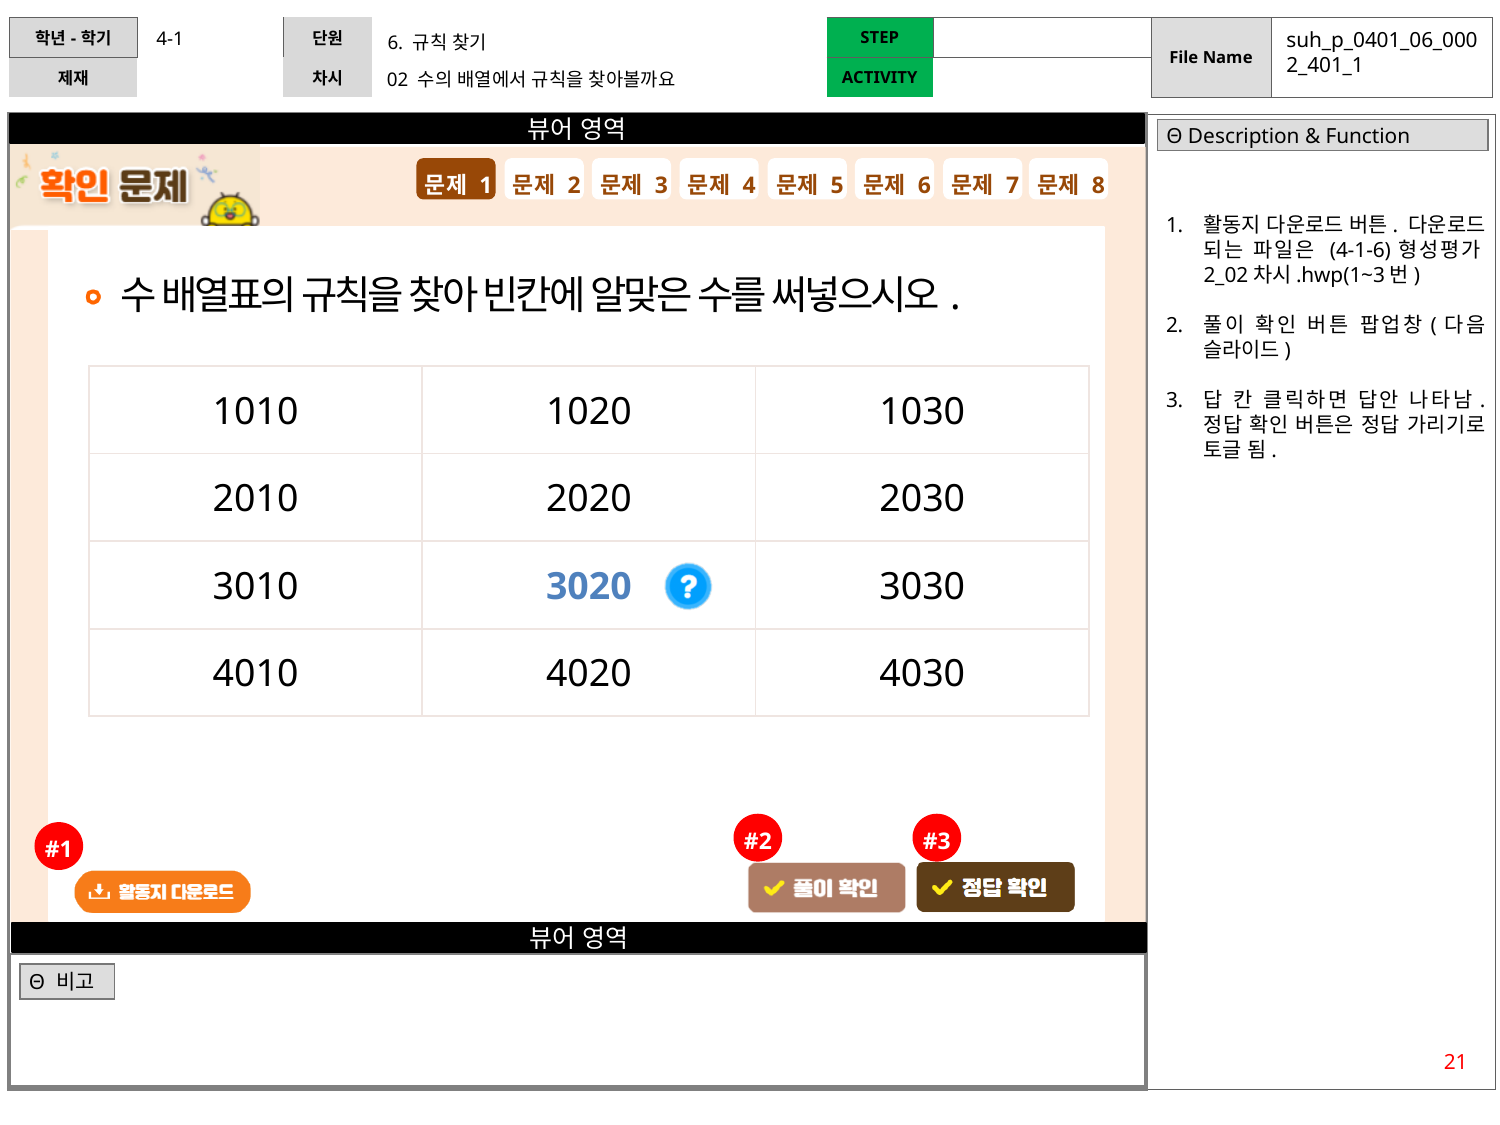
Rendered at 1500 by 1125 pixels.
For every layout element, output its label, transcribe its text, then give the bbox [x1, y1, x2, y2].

table_header 1010 [90, 367, 421, 453]
picture [915, 858, 1078, 913]
picture [73, 869, 252, 913]
table_header Θ Description & Function [1158, 120, 1487, 150]
text_box 02 수의 배열에서 규칙을 찾아볼까요 [372, 60, 821, 96]
text_box 활동지 다운로드 버튼. 다운로드 되는 파일은 (4-1-6)형성평가2_02차시.hwp(1~3번) 풀이 확인 버튼 팝업창(다음 슬라이드) 답 칸 클릭하면 답안 나타남. 정답 확인 버튼은 정답 가리기로 토글 됨. [1151, 179, 1500, 469]
picture [10, 144, 260, 230]
text_box 문제 5 [783, 149, 871, 205]
table_header 1030 [756, 367, 1088, 453]
picture [746, 860, 906, 915]
table_cell 4010 [90, 630, 421, 715]
text_box 문제 2 [520, 149, 608, 205]
text_box 문제 1 [410, 149, 520, 205]
text_box 6. 규칙 찾기 [372, 23, 828, 48]
text_box #1 [32, 820, 86, 873]
picture [82, 285, 103, 307]
text_box suh_p_0401_06_0002_401_1 [1271, 18, 1500, 84]
table_header 1020 [423, 367, 755, 453]
text_box #2 [731, 811, 785, 861]
table_cell 4020 [423, 630, 755, 715]
text_box #3 [910, 811, 964, 857]
text_box 문제 3 [608, 149, 695, 205]
table_cell 3020 [423, 542, 755, 628]
table_cell 3010 [90, 542, 421, 628]
text_box 문제 6 [871, 149, 958, 205]
text_box 수 배열표의 규칙을 찾아 빈칸에 알맞은 수를 써넣으시오. [105, 263, 1109, 326]
picture [658, 557, 720, 617]
text_box 4-1 [141, 18, 284, 55]
table_cell 4030 [756, 630, 1088, 715]
text_box 문제 7 [958, 149, 1046, 205]
table_cell 2010 [90, 454, 421, 540]
text_box 문제 8 [1046, 149, 1132, 205]
text_box 문제 4 [695, 149, 783, 205]
table_cell 2030 [756, 454, 1088, 540]
table_cell 3030 [756, 542, 1088, 628]
table_cell 2020 [423, 454, 755, 540]
